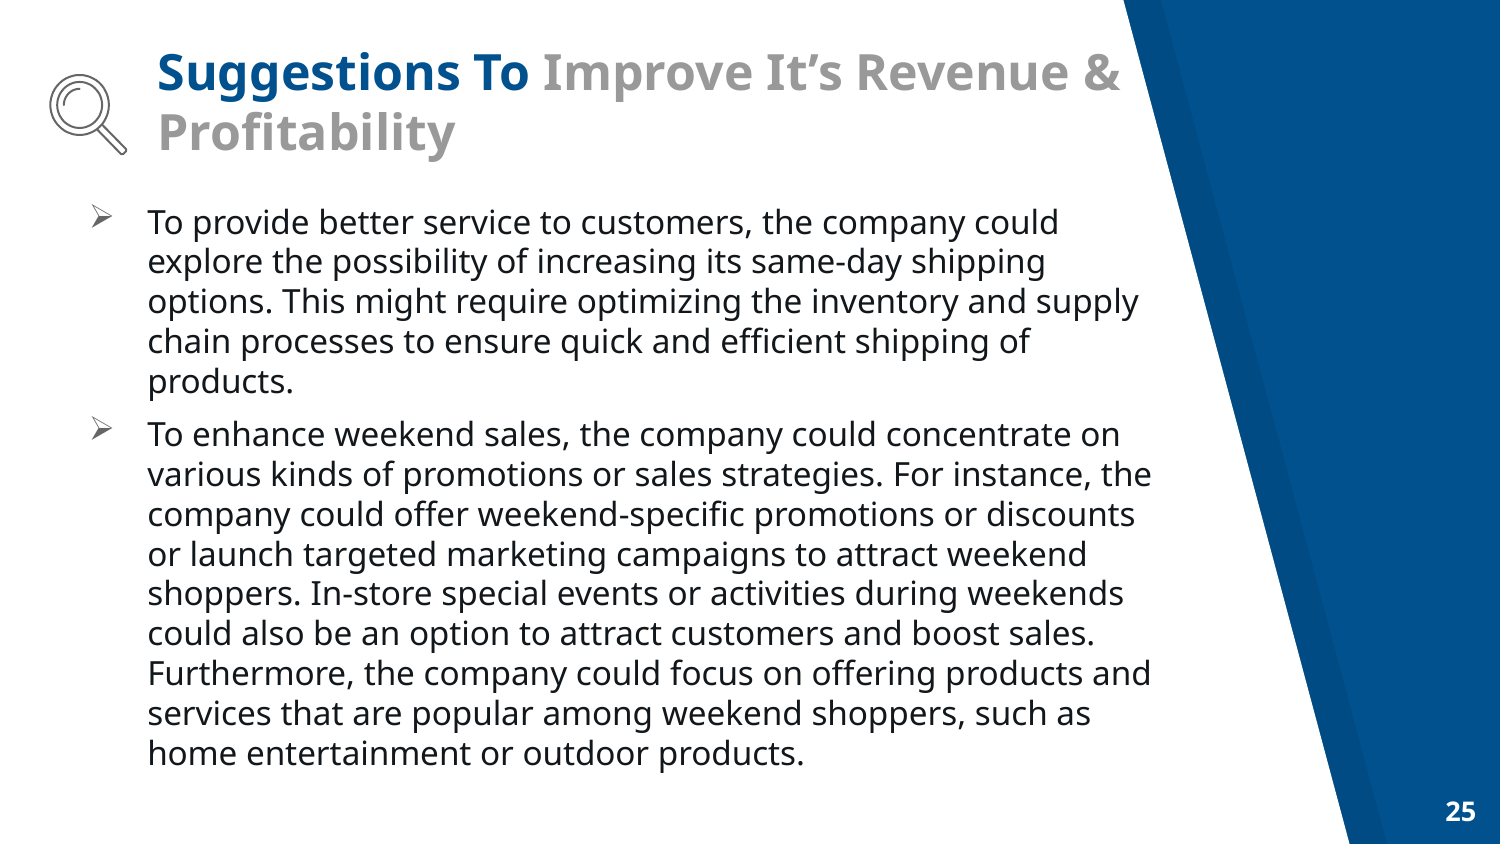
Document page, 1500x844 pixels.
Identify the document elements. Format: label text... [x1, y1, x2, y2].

list To provide better service to customers, the company could explore the possibility of increasing its same-day shipping options. This might require optimizing the inventory and supply chain processes to ensure quick and efficient shipping of products. To enhance weekend sales, the company could concentrate on various kinds of promotions or sales strategies. For instance, the company could offer weekend-specific promotions or discounts or launch targeted marketing campaigns to attract weekend shoppers. In-store special events or activities during weekends could also be an option to attract customers and boost sales. Furthermore, the company could focus on offering products and services that are popular among weekend shoppers, such as home entertainment or outdoor products. [57, 185, 1172, 725]
slide_number 25 [1401, 779, 1492, 844]
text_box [50, 74, 127, 155]
title Suggestions To Improve It’s Revenue & Profitability [142, 60, 1154, 176]
